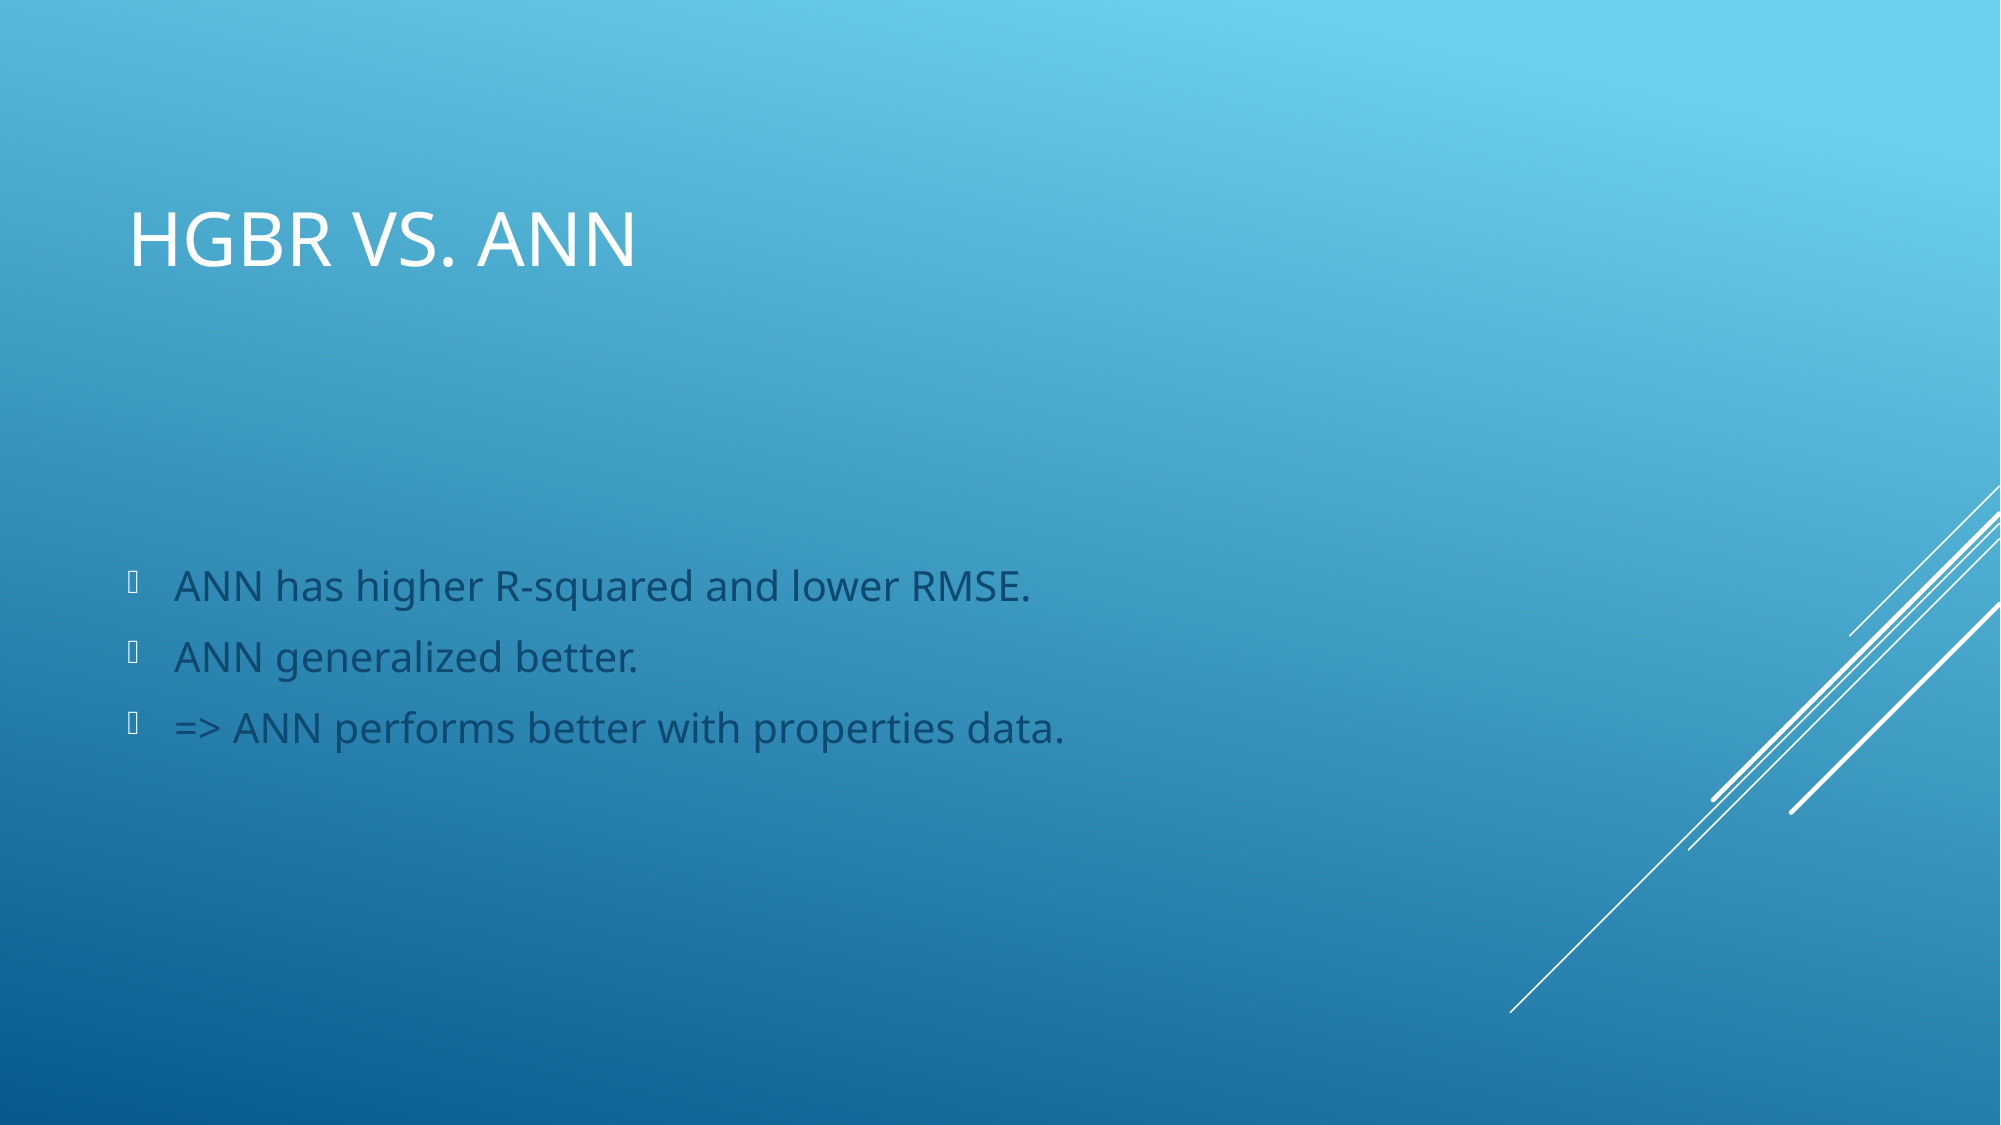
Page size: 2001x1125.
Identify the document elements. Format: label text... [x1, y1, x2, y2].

title HGBR VS. ANN [112, 112, 1513, 359]
list ANN has higher R-squared and lower RMSE. ANN generalized better. => ANN performs better with properties data. [112, 359, 1513, 953]
